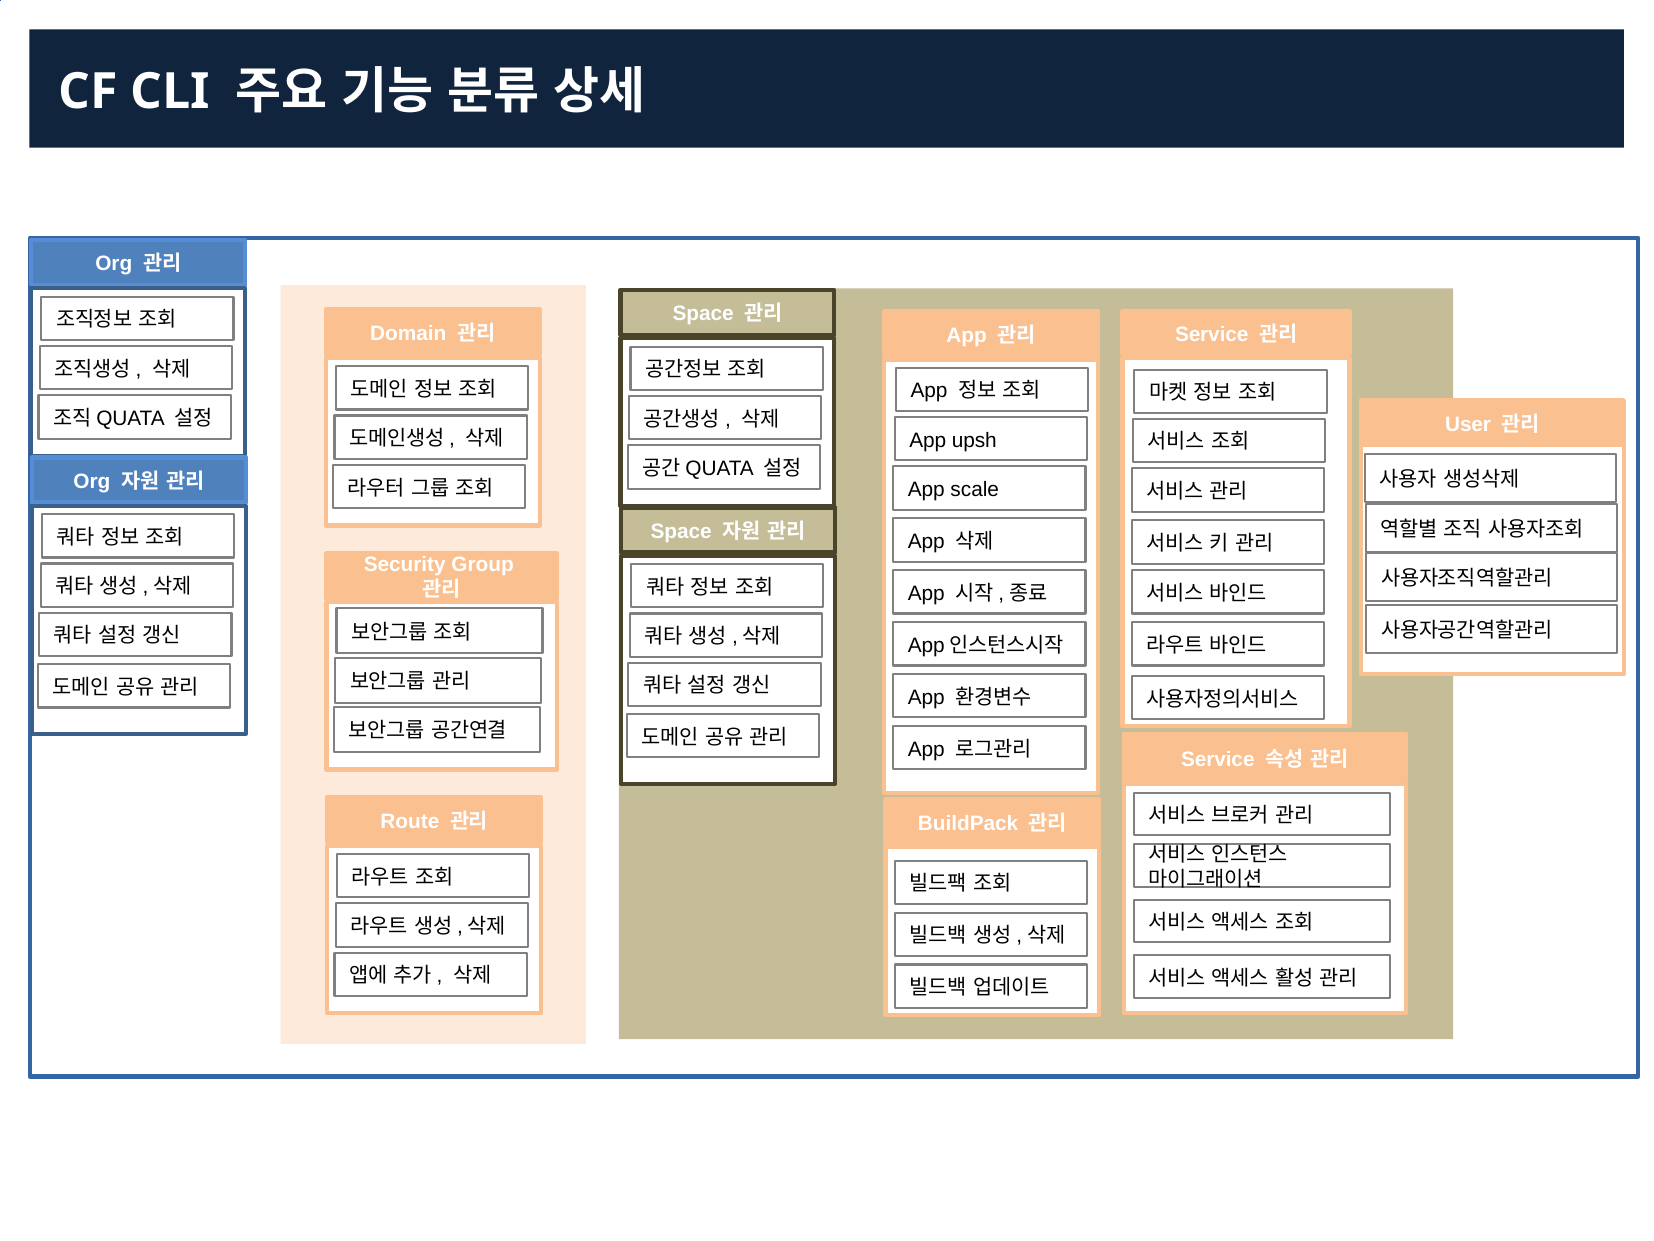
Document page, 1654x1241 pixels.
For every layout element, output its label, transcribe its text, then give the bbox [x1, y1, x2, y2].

text_box App 관리 [882, 309, 1100, 357]
text_box [882, 357, 1100, 795]
text_box CF CLI 주요 기능 분류 상세 [29, 29, 1624, 148]
text_box 서비스 관리 [1130, 466, 1326, 514]
text_box 공간QUATA 설정 [626, 443, 822, 491]
text_box 라우트 생성,삭제 [334, 901, 530, 949]
text_box [1120, 356, 1352, 728]
text_box 라우트 바인드 [1130, 620, 1326, 668]
text_box App 삭제 [891, 516, 1088, 564]
text_box Service 관리 [1120, 309, 1352, 356]
text_box [324, 356, 542, 528]
text_box Service 속성 관리 [1122, 732, 1408, 782]
text_box 보안그룹 공간연결 [332, 705, 542, 754]
text_box BuildPack 관리 [883, 797, 1101, 845]
text_box 쿼타 생성,삭제 [38, 561, 235, 609]
text_box 공간정보 조회 [628, 344, 825, 392]
text_box 서비스 조회 [1131, 417, 1327, 464]
text_box 사용자 생성삭제 [1363, 452, 1618, 505]
text_box 쿼타 정보 조회 [629, 562, 826, 610]
text_box 조직QUATA 설정 [36, 393, 233, 441]
text_box 사용자조직역할관리 [1364, 551, 1619, 603]
text_box 도메인 공유 관리 [625, 712, 821, 760]
text_box App 정보 조회 [894, 366, 1090, 413]
text_box [618, 336, 836, 508]
text_box 빌드백 생성,삭제 [893, 910, 1089, 958]
text_box Org 관리 [29, 238, 247, 286]
text_box 도메인생성, 삭제 [332, 413, 529, 461]
text_box [324, 600, 559, 772]
text_box 서비스 액세스 조회 [1131, 898, 1392, 944]
text_box [325, 844, 543, 1015]
text_box 서비스 키 관리 [1130, 518, 1326, 566]
text_box Space 자원 관리 [619, 505, 837, 554]
text_box [883, 845, 1101, 1017]
text_box 서비스 바인드 [1130, 568, 1326, 616]
text_box [617, 286, 1455, 1041]
text_box 서비스 인스턴스 마이그래이션 [1131, 842, 1392, 889]
text_box [1122, 782, 1408, 1015]
text_box 앱에 추가, 삭제 [332, 951, 529, 998]
text_box 쿼타 설정 갱신 [626, 661, 823, 708]
text_box Org 자원 관리 [30, 455, 248, 504]
text_box 빌드팩 조회 [893, 859, 1089, 906]
text_box Security Group 관리 [324, 551, 559, 600]
text_box [619, 554, 837, 786]
text_box 도메인 공유 관리 [36, 662, 232, 710]
text_box App scale [891, 464, 1088, 512]
text_box 사용자공간역할관리 [1364, 603, 1619, 655]
text_box User 관리 [1359, 398, 1626, 443]
text_box [30, 504, 248, 736]
text_box 쿼타 생성,삭제 [628, 611, 824, 659]
text_box 공간생성, 삭제 [627, 394, 824, 441]
text_box 빌드백 업데이트 [893, 962, 1089, 1010]
text_box 역할별 조직 사용자조회 [1364, 502, 1619, 551]
text_box 서비스 브로커 관리 [1131, 791, 1392, 837]
text_box 보안그룹 관리 [333, 656, 543, 705]
text_box 보안그룹 조회 [334, 606, 545, 655]
text_box 도메인 정보 조회 [334, 364, 530, 412]
text_box 사용자정의서비스 [1130, 674, 1326, 721]
text_box 쿼타 설정 갱신 [37, 611, 234, 658]
text_box Domain 관리 [324, 307, 542, 356]
text_box 조직정보 조회 [39, 295, 236, 342]
text_box [279, 283, 588, 1046]
text_box App upsh [892, 415, 1089, 462]
text_box 라우터 그룹 조회 [331, 463, 528, 510]
text_box 마켓 정보 조회 [1132, 368, 1329, 415]
text_box 라우트 조회 [335, 852, 532, 899]
text_box Route 관리 [325, 795, 543, 844]
text_box 서비스 액세스 활성 관리 [1131, 953, 1392, 1000]
text_box App 로그관리 [891, 724, 1088, 771]
text_box [29, 286, 247, 458]
text_box Space 관리 [618, 288, 836, 336]
text_box [1359, 443, 1626, 676]
text_box App인스턴스시작 [891, 620, 1088, 668]
text_box App 시작,종료 [891, 568, 1088, 616]
text_box App 환경변수 [891, 672, 1088, 719]
text_box 쿼타 정보 조회 [40, 512, 236, 560]
text_box 조직생성, 삭제 [38, 344, 234, 391]
text_box [29, 237, 1639, 1077]
